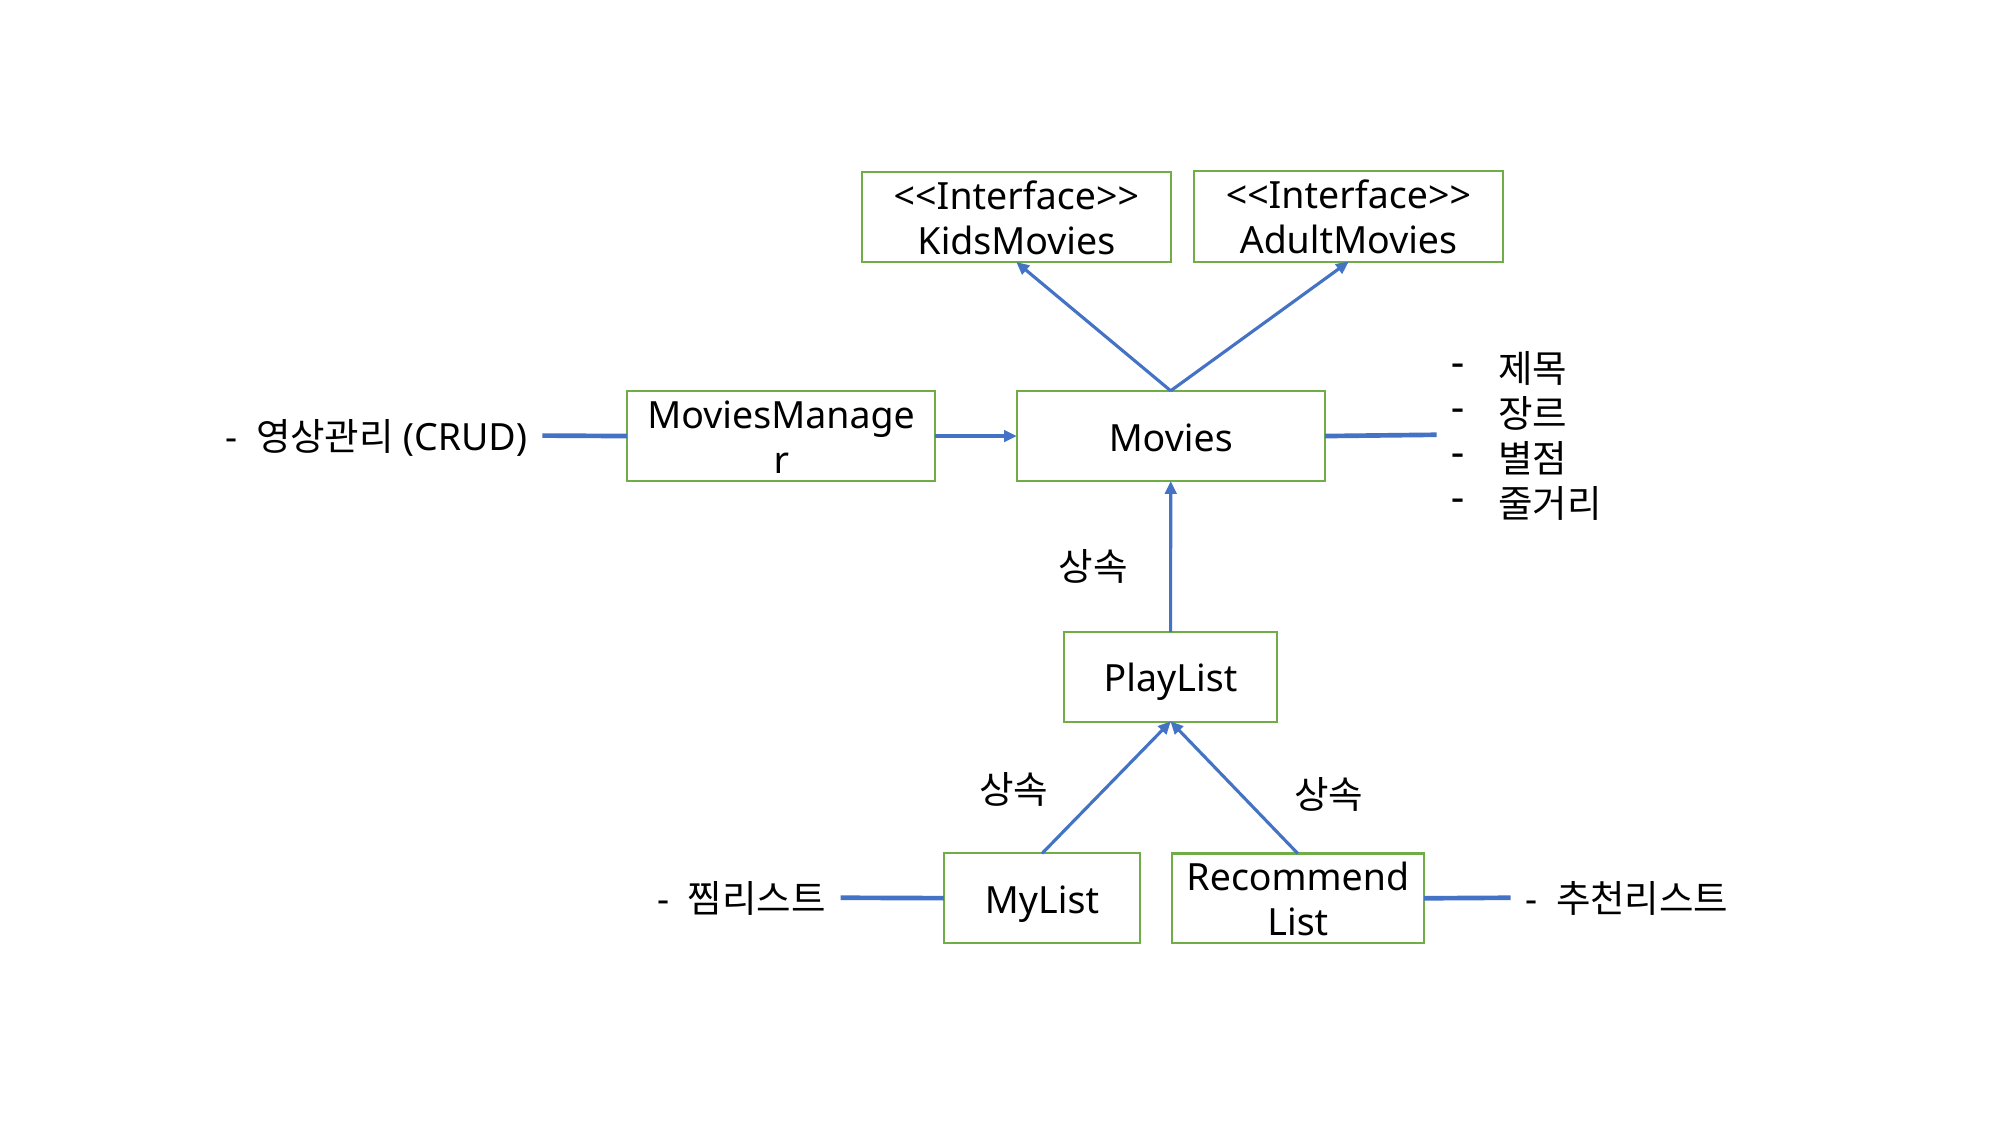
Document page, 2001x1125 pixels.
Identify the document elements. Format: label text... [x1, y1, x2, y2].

text_box 상속 [964, 758, 1041, 819]
text_box 상속 [1298, 763, 1379, 824]
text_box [1170, 261, 1349, 391]
text_box Movies [1016, 391, 1326, 482]
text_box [1171, 721, 1298, 854]
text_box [1041, 721, 1171, 854]
text_box 제목 장르 별점 줄거리 [1436, 337, 1657, 533]
text_box <<Interface>> AdultMovies [1193, 170, 1504, 263]
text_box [1016, 262, 1170, 391]
text_box MoviesManager [626, 390, 936, 482]
text_box PlayList [1063, 631, 1278, 721]
text_box - 추천리스트 [1510, 867, 1744, 928]
text_box RecommendList [1171, 852, 1425, 944]
text_box <<Interface>> KidsMovies [861, 171, 1172, 263]
text_box 상속 [1044, 535, 1143, 595]
text_box - 영상관리(CRUD) [210, 405, 543, 466]
text_box - 찜리스트 [642, 867, 841, 928]
text_box MyList [943, 852, 1141, 944]
